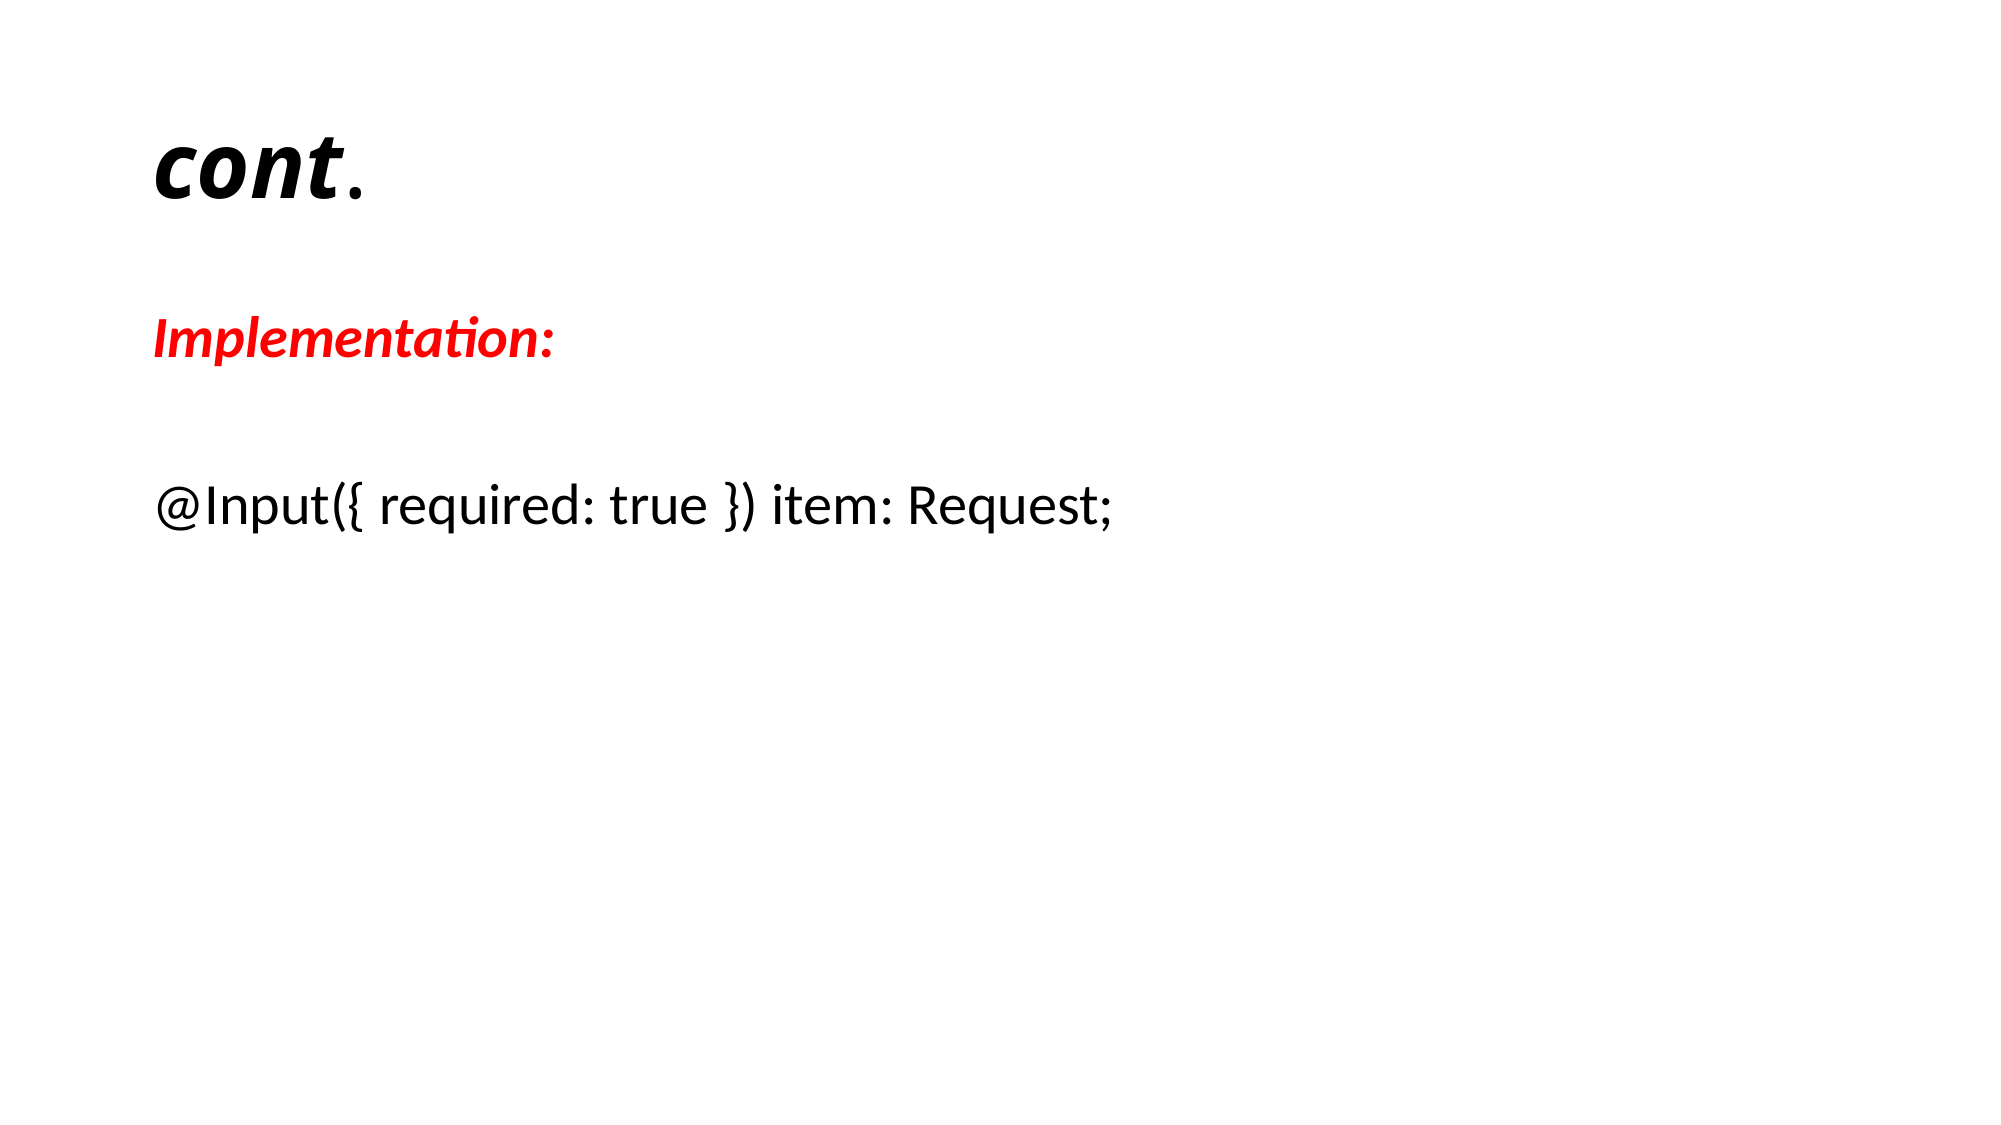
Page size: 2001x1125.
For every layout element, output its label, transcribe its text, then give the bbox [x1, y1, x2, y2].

list Implementation: @Input({ required: true }) item: Request; [137, 299, 1863, 1014]
title cont. [137, 59, 1863, 278]
